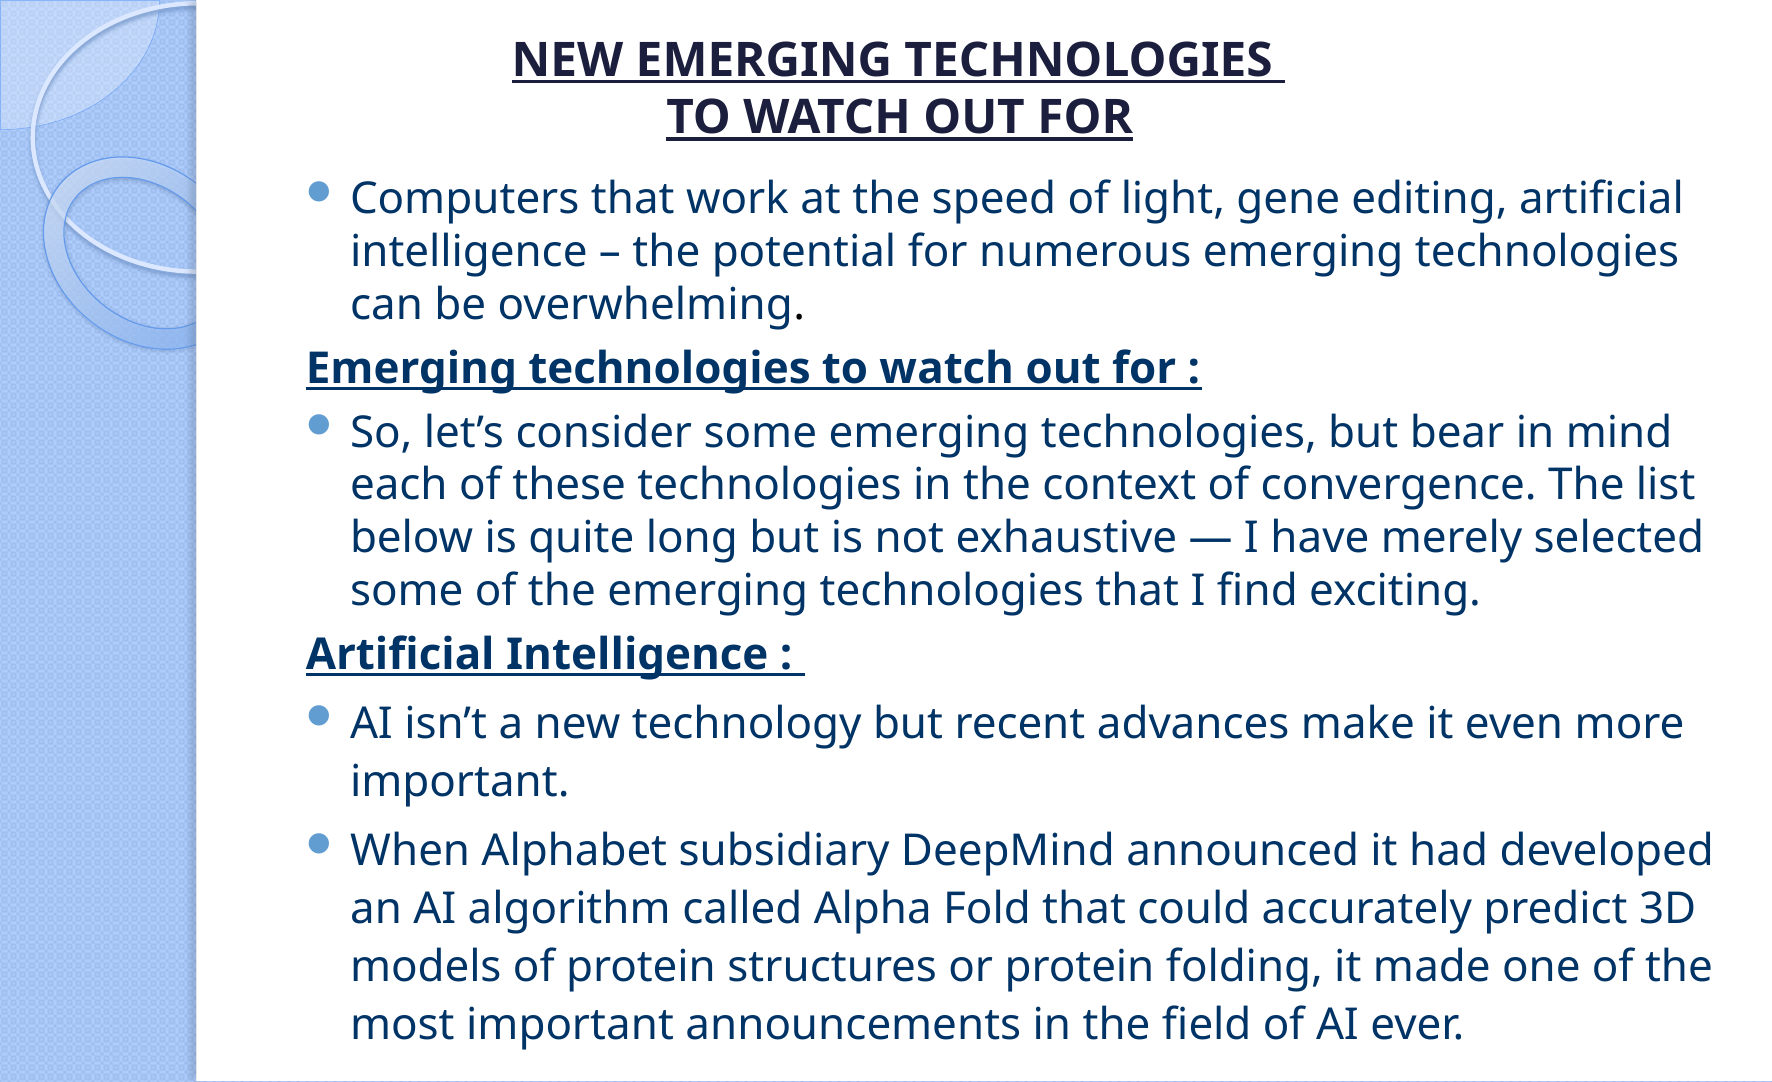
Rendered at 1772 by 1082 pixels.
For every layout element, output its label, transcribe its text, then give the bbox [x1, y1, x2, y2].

list Computers that work at the speed of light, gene editing, artificial intelligence – the potential for numerous emerging technologies can be overwhelming. Emerging technologies to watch out for : So, let’s consider some emerging technologies, but bear in mind each of these technologies in the context of convergence. The list below is quite long but is not exhaustive — I have merely selected some of the emerging technologies that I find exciting. Artificial Intelligence : AI isn’t a new technology but recent advances make it even more important. When Alphabet subsidiary DeepMind announced it had developed an AI algorithm called Alpha Fold that could accurately predict 3D models of protein structures or protein folding, it made one of the most important announcements in the field of AI ever. [278, 162, 1732, 1081]
title NEW EMERGING TECHNOLOGIES TO WATCH OUT FOR [276, 20, 1730, 151]
